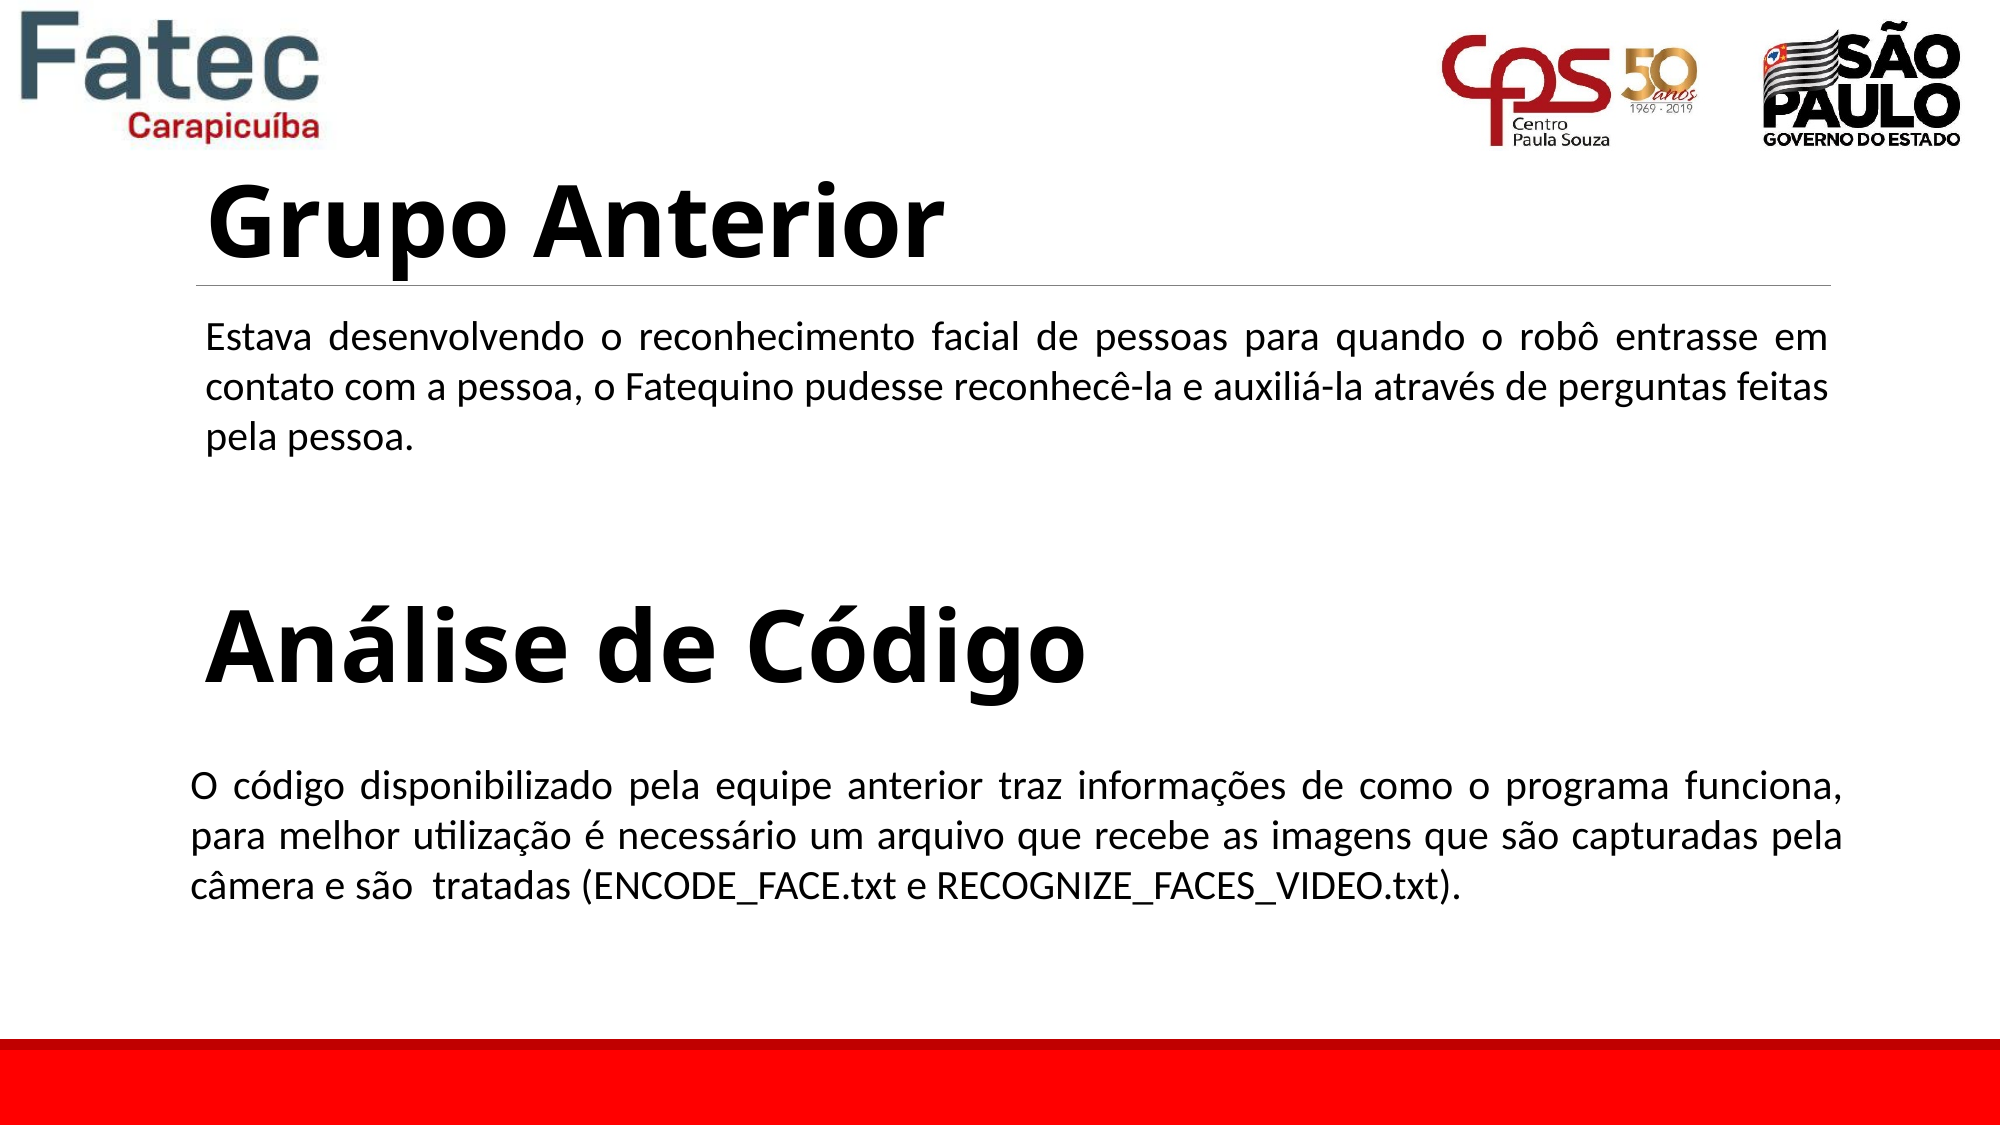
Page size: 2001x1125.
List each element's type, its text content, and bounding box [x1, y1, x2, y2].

picture [0, 0, 341, 166]
text_box Estava desenvolvendo o reconhecimento facial de pessoas para quando o robô entrasse em contato com a pessoa, o Fatequino pudesse reconhecê-la e auxiliá-la através de perguntas feitas pela pessoa. [190, 301, 1845, 512]
list O código disponibilizado pela equipe anterior traz informações de como o programa funciona, para melhor utilização é necessário um arquivo que recebe as imagens que são capturadas pela câmera e são tratadas (ENCODE_FACE.txt e RECOGNIZE_FACES_VIDEO.txt). [190, 750, 1845, 942]
picture [1409, 0, 2000, 166]
text_box Análise de Código [190, 574, 1653, 721]
title Grupo Anterior [190, 139, 1653, 286]
